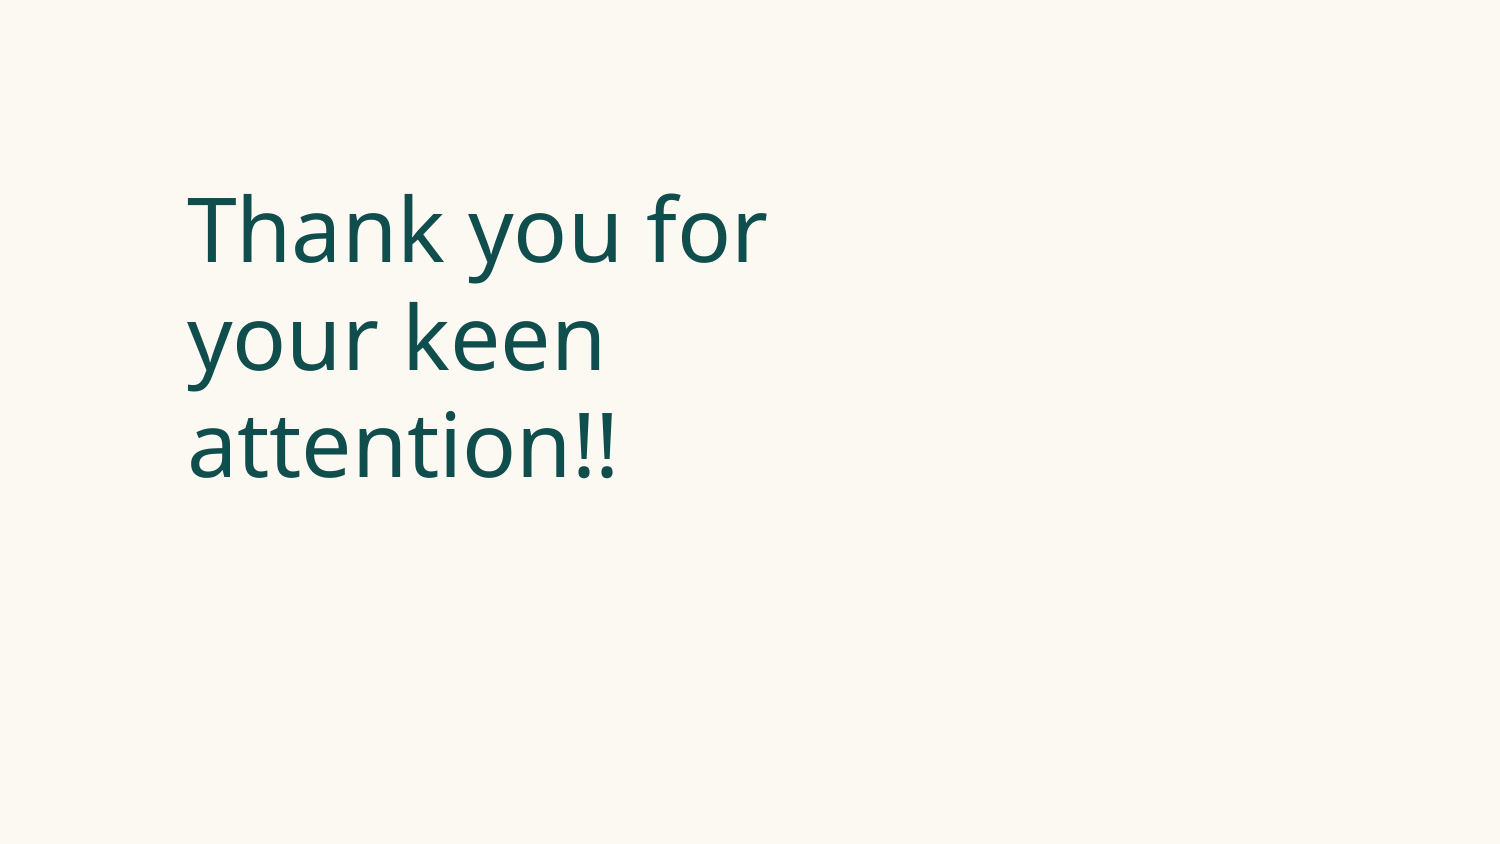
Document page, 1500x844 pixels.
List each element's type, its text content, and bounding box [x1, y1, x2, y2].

title Thank you for your keen attention!! [172, 127, 806, 542]
